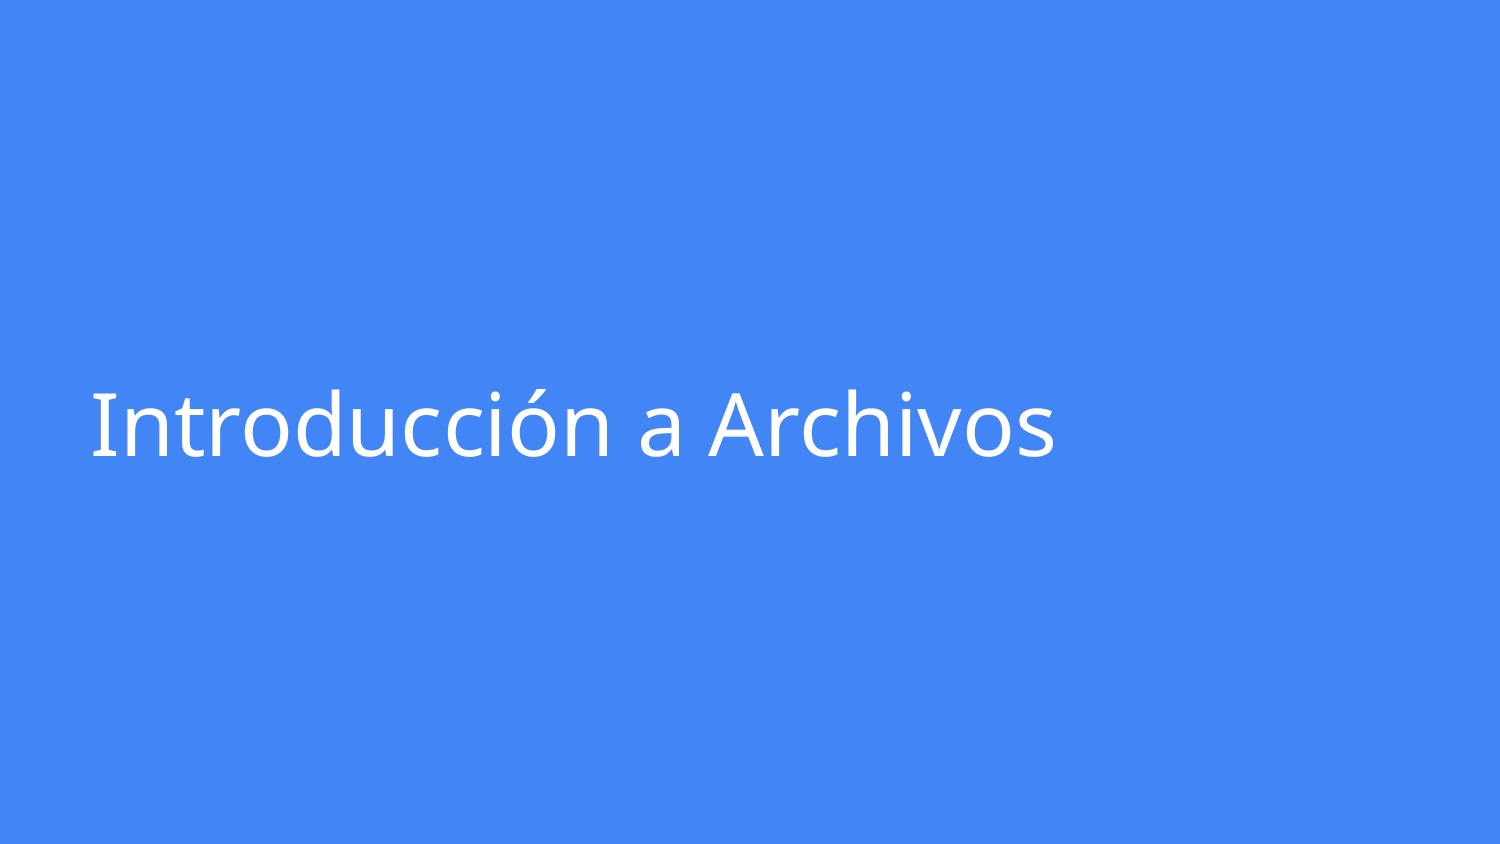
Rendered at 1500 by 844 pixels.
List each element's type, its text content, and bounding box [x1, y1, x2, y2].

title Introducción a Archivos [75, 338, 1425, 505]
